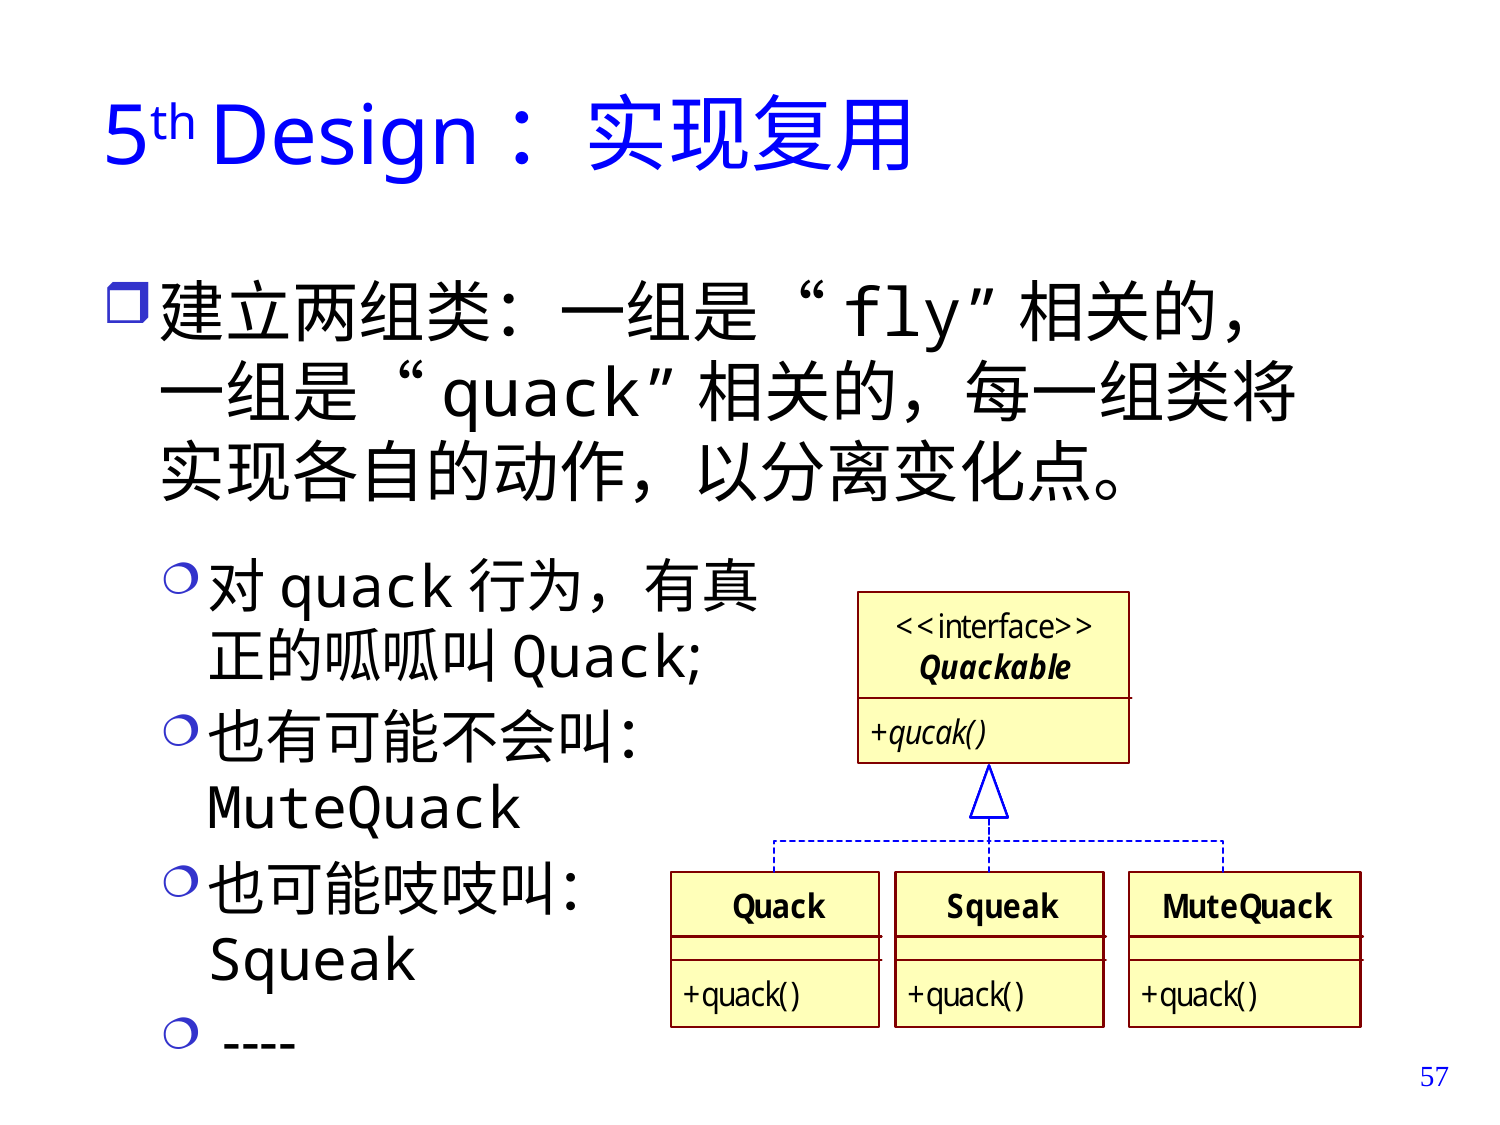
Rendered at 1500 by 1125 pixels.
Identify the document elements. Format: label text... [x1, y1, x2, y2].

picture [624, 539, 1410, 1082]
title 5th Design：实现复用 [87, 37, 1363, 225]
text_box 对quack行为，有真正的呱呱叫Quack; 也有可能不会叫：MuteQuack 也可能吱吱叫：Squeak ---- [70, 541, 621, 1018]
list 建立两组类：一组是“fly”相关的，一组是“quack”相关的，每一组类将实现各自的动作，以分离变化点。 [87, 262, 1363, 528]
slide_number 57 [1364, 1049, 1465, 1125]
